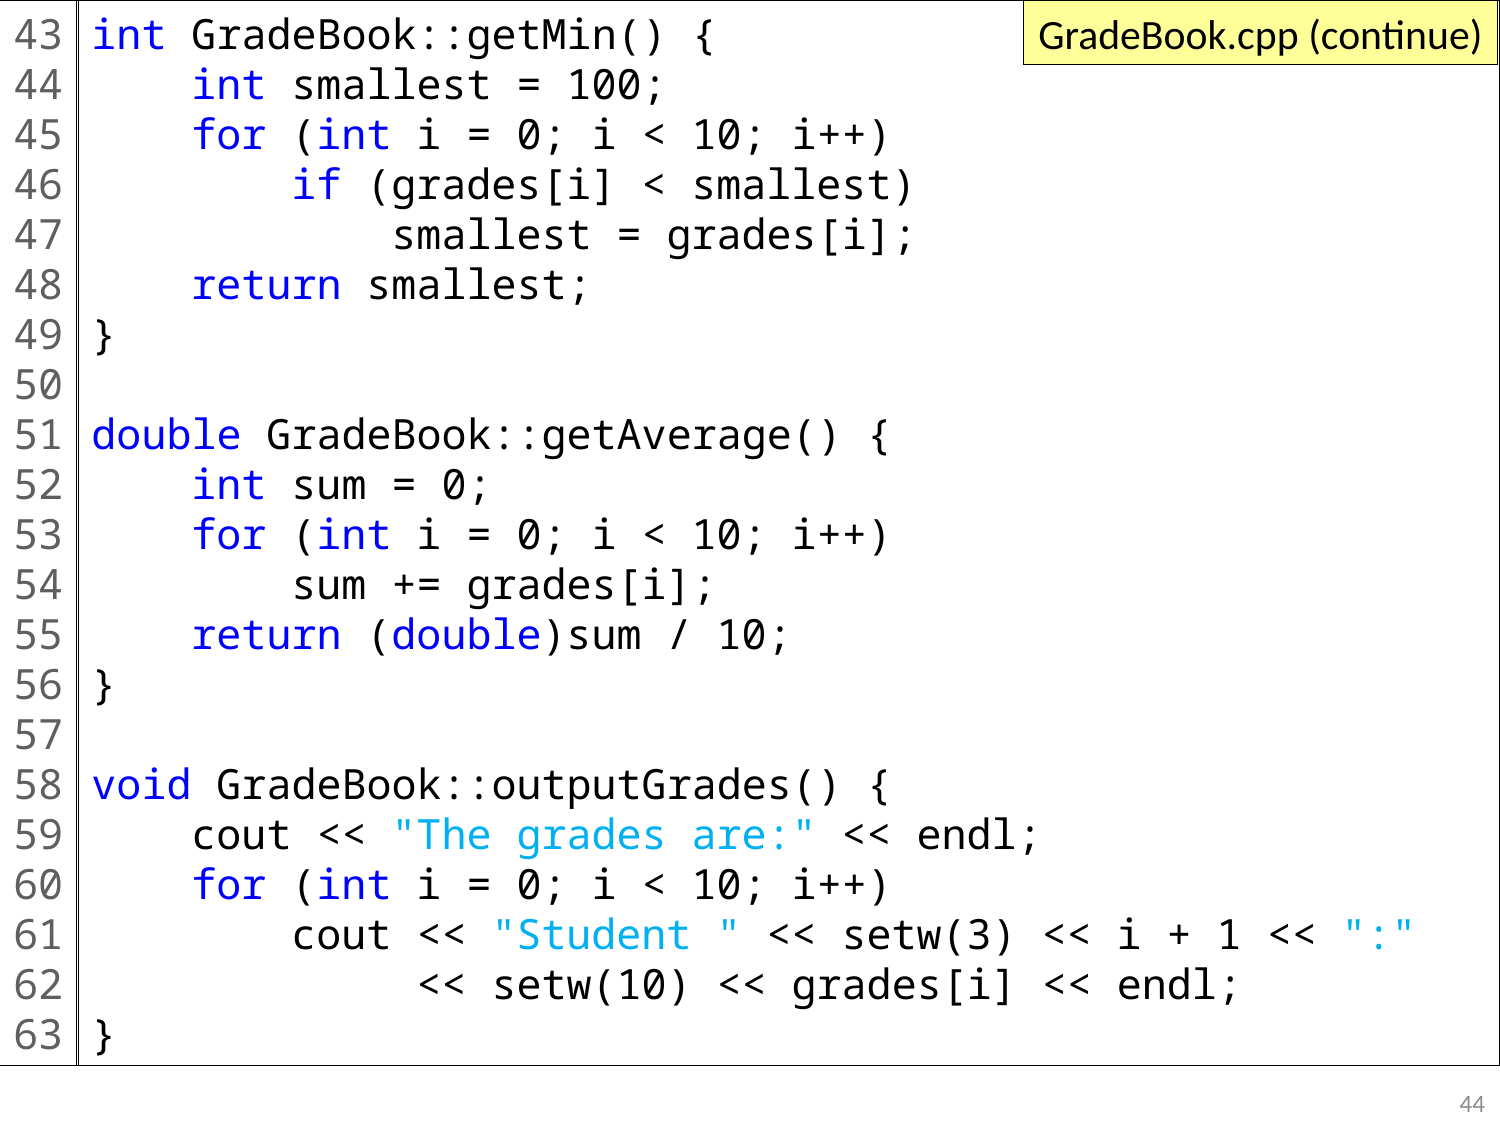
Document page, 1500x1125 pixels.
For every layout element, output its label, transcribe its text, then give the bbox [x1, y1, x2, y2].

text_box GradeBook.cpp (continue) [1023, 0, 1498, 65]
slide_number 44 [1162, 1066, 1500, 1125]
text_box int GradeBook::getMin() { int smallest = 100; for (int i = 0; i < 10; i++) if (grades[i] < smallest) smallest = grades[i]; return smallest; } double GradeBook::getAverage() { int sum = 0; for (int i = 0; i < 10; i++) sum += grades[i]; return (double)sum / 10; } void GradeBook::outputGrades() { cout << "The grades are:" << endl; for (int i = 0; i < 10; i++) cout << "Student " << setw(3) << i + 1 << ":" << setw(10) << grades[i] << endl; } [79, 0, 1500, 1066]
text_box 43 44 45 46 47 48 49 50 51 52 53 54 55 56 57 58 59 60 61 62 63 [0, 0, 79, 1066]
